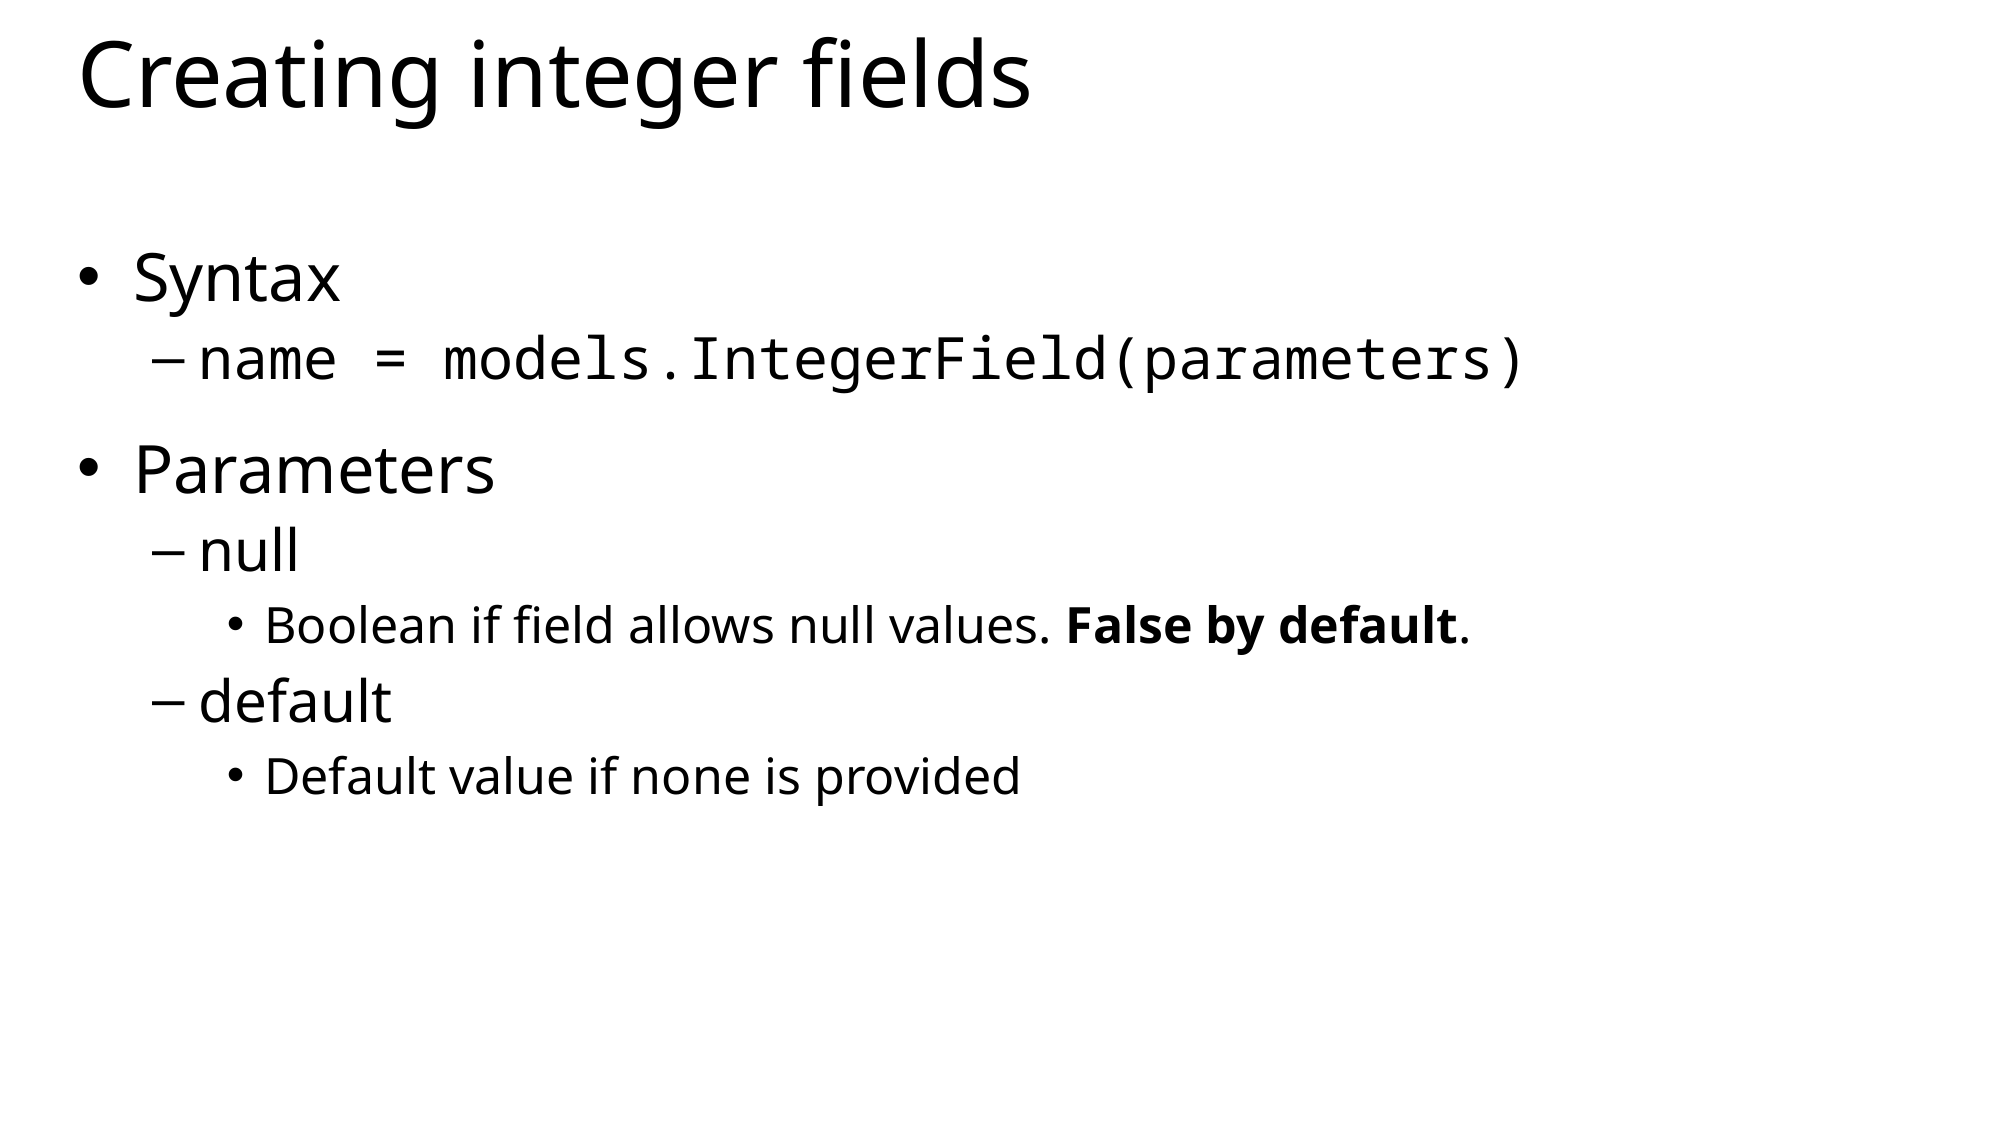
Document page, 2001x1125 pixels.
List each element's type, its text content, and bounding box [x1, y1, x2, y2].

list Syntax name = models.IntegerField(parameters) Parameters null Boolean if field allows null values. False by default. default Default value if none is provided [62, 227, 1953, 1096]
title Creating integer fields [62, 29, 1953, 205]
